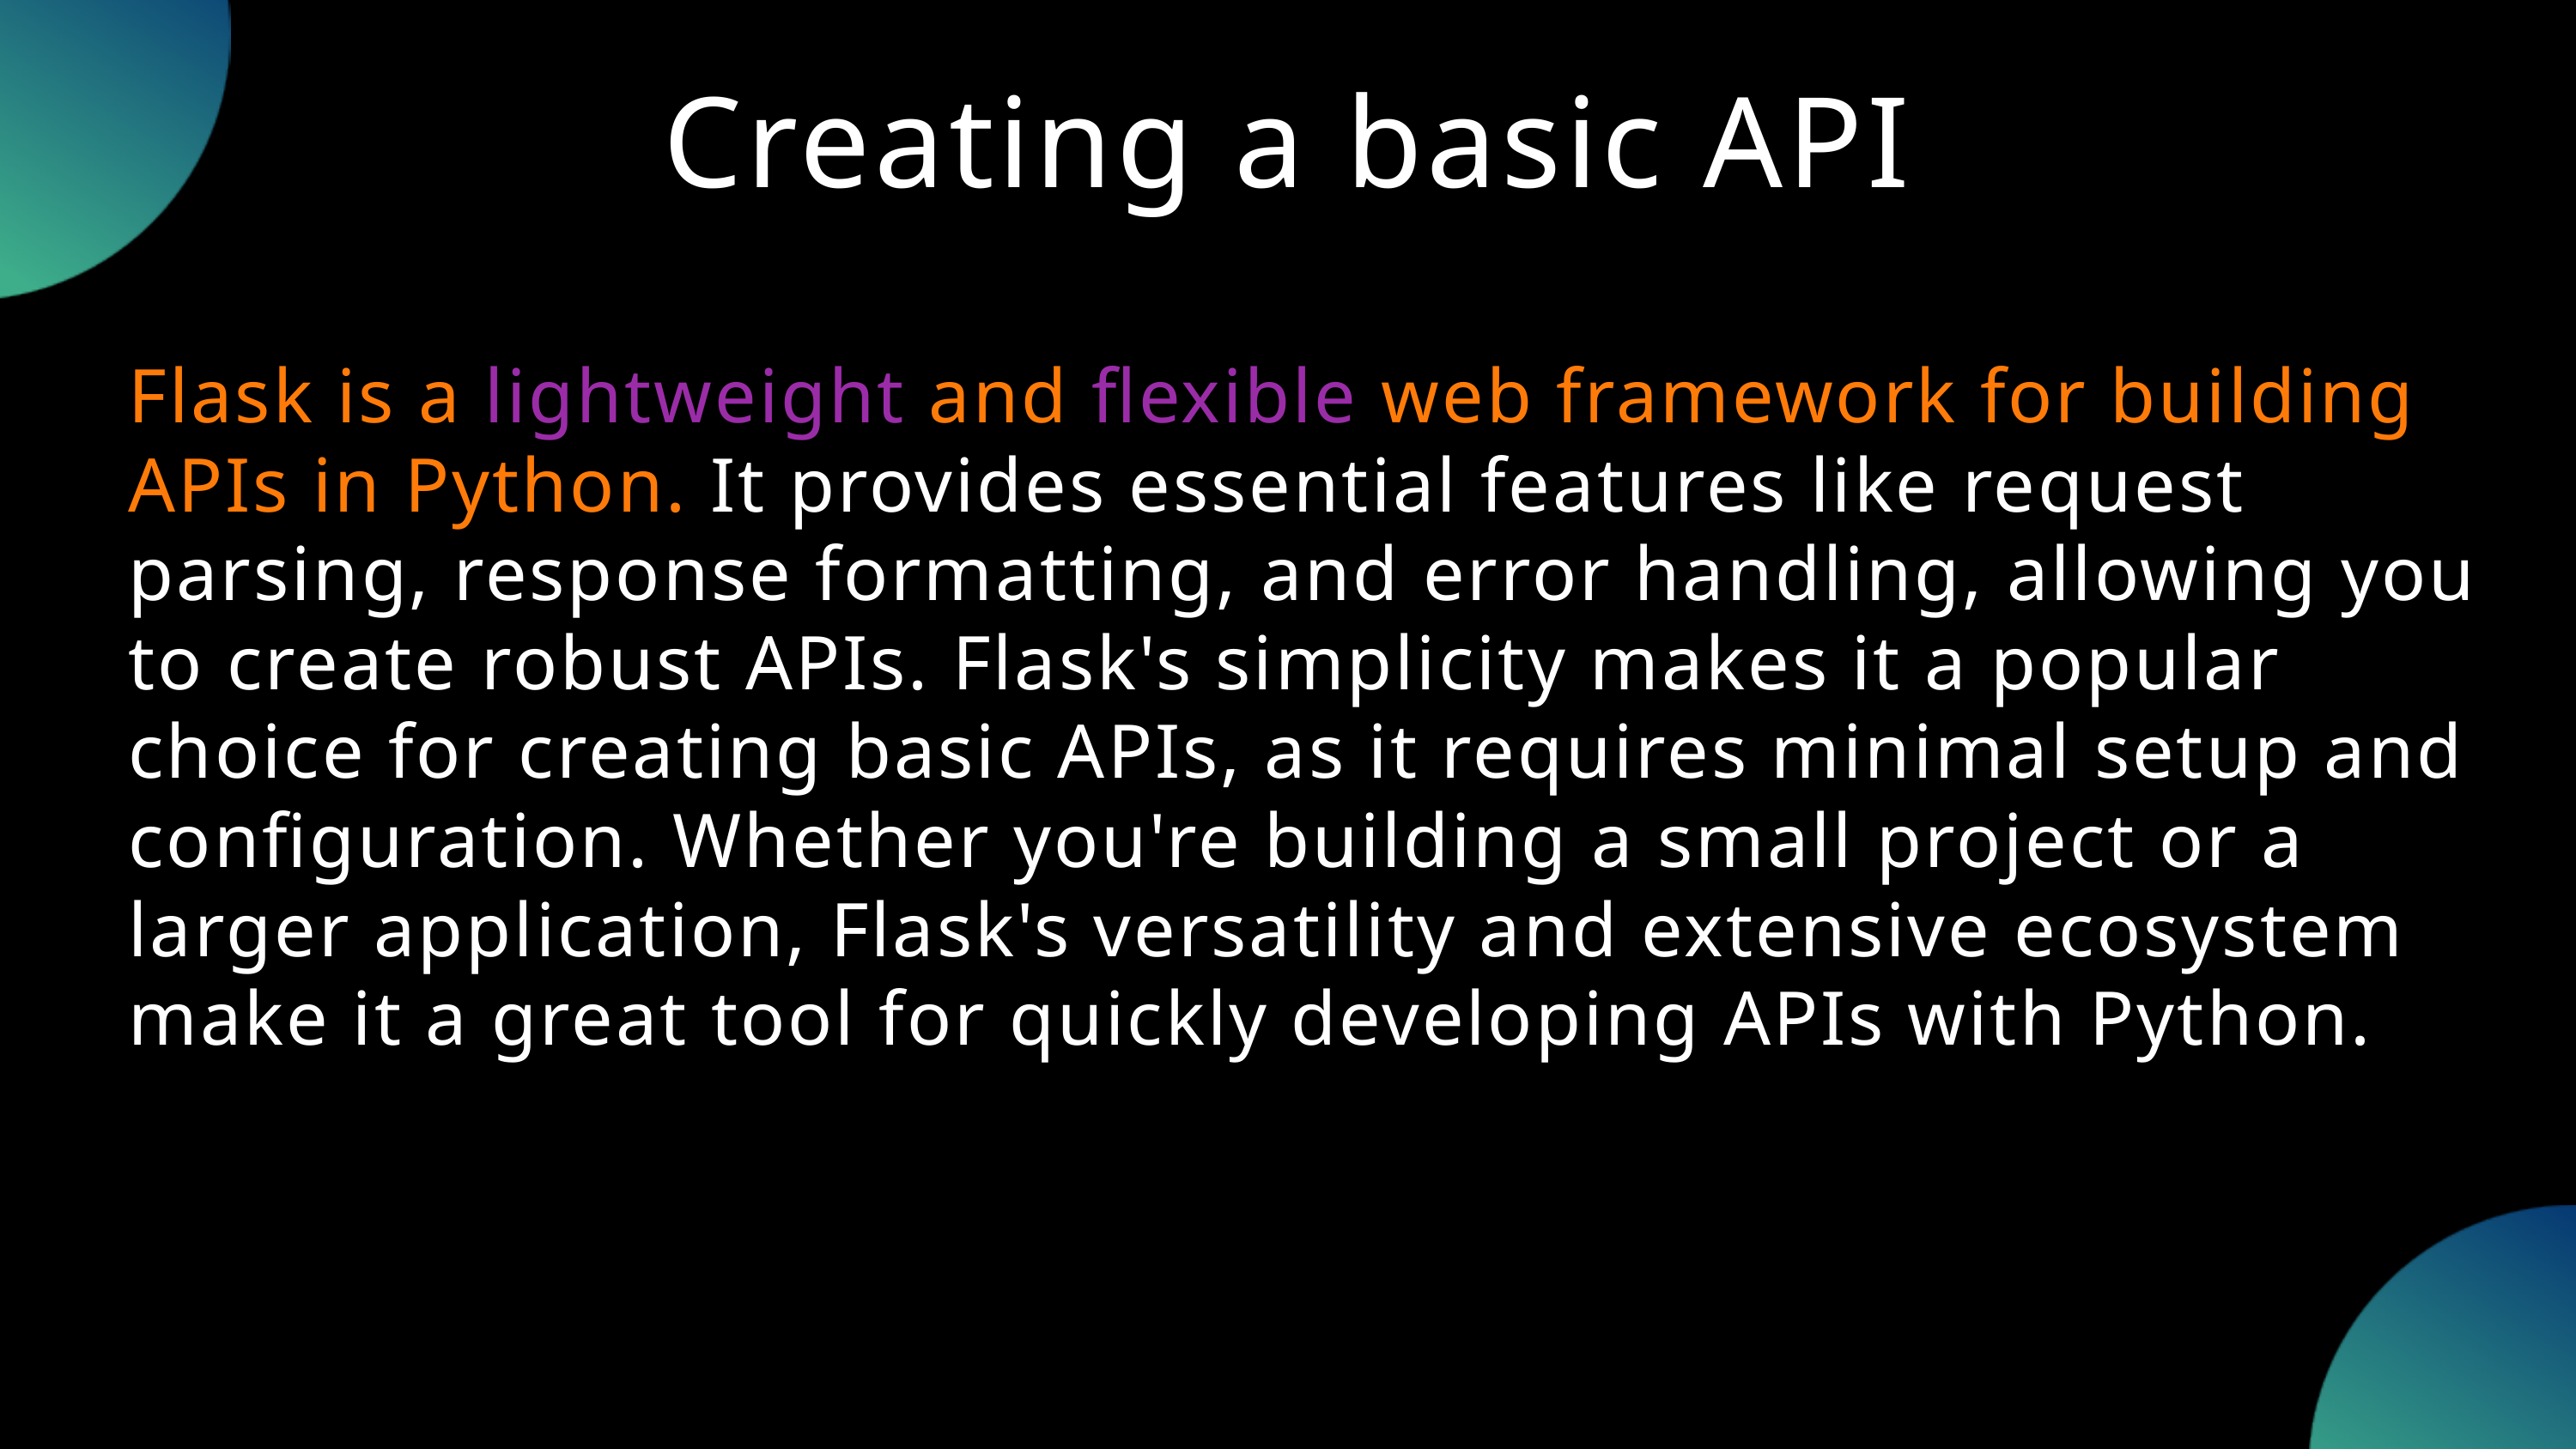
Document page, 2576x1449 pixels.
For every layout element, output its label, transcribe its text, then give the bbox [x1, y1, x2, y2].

text_box Flask is a lightweight and flexible web framework for building APIs in Python. It provides essential features like request parsing, response formatting, and error handling, allowing you to create robust APIs. Flask's simplicity makes it a popular choice for creating basic APIs, as it requires minimal setup and configuration. Whether you're building a small project or a larger application, Flask's versatility and extensive ecosystem make it a great tool for quickly developing APIs with Python. [128, 349, 2499, 1061]
text_box Creating a basic API [598, 62, 1978, 213]
picture [0, 0, 231, 301]
picture [2309, 1205, 2576, 1449]
